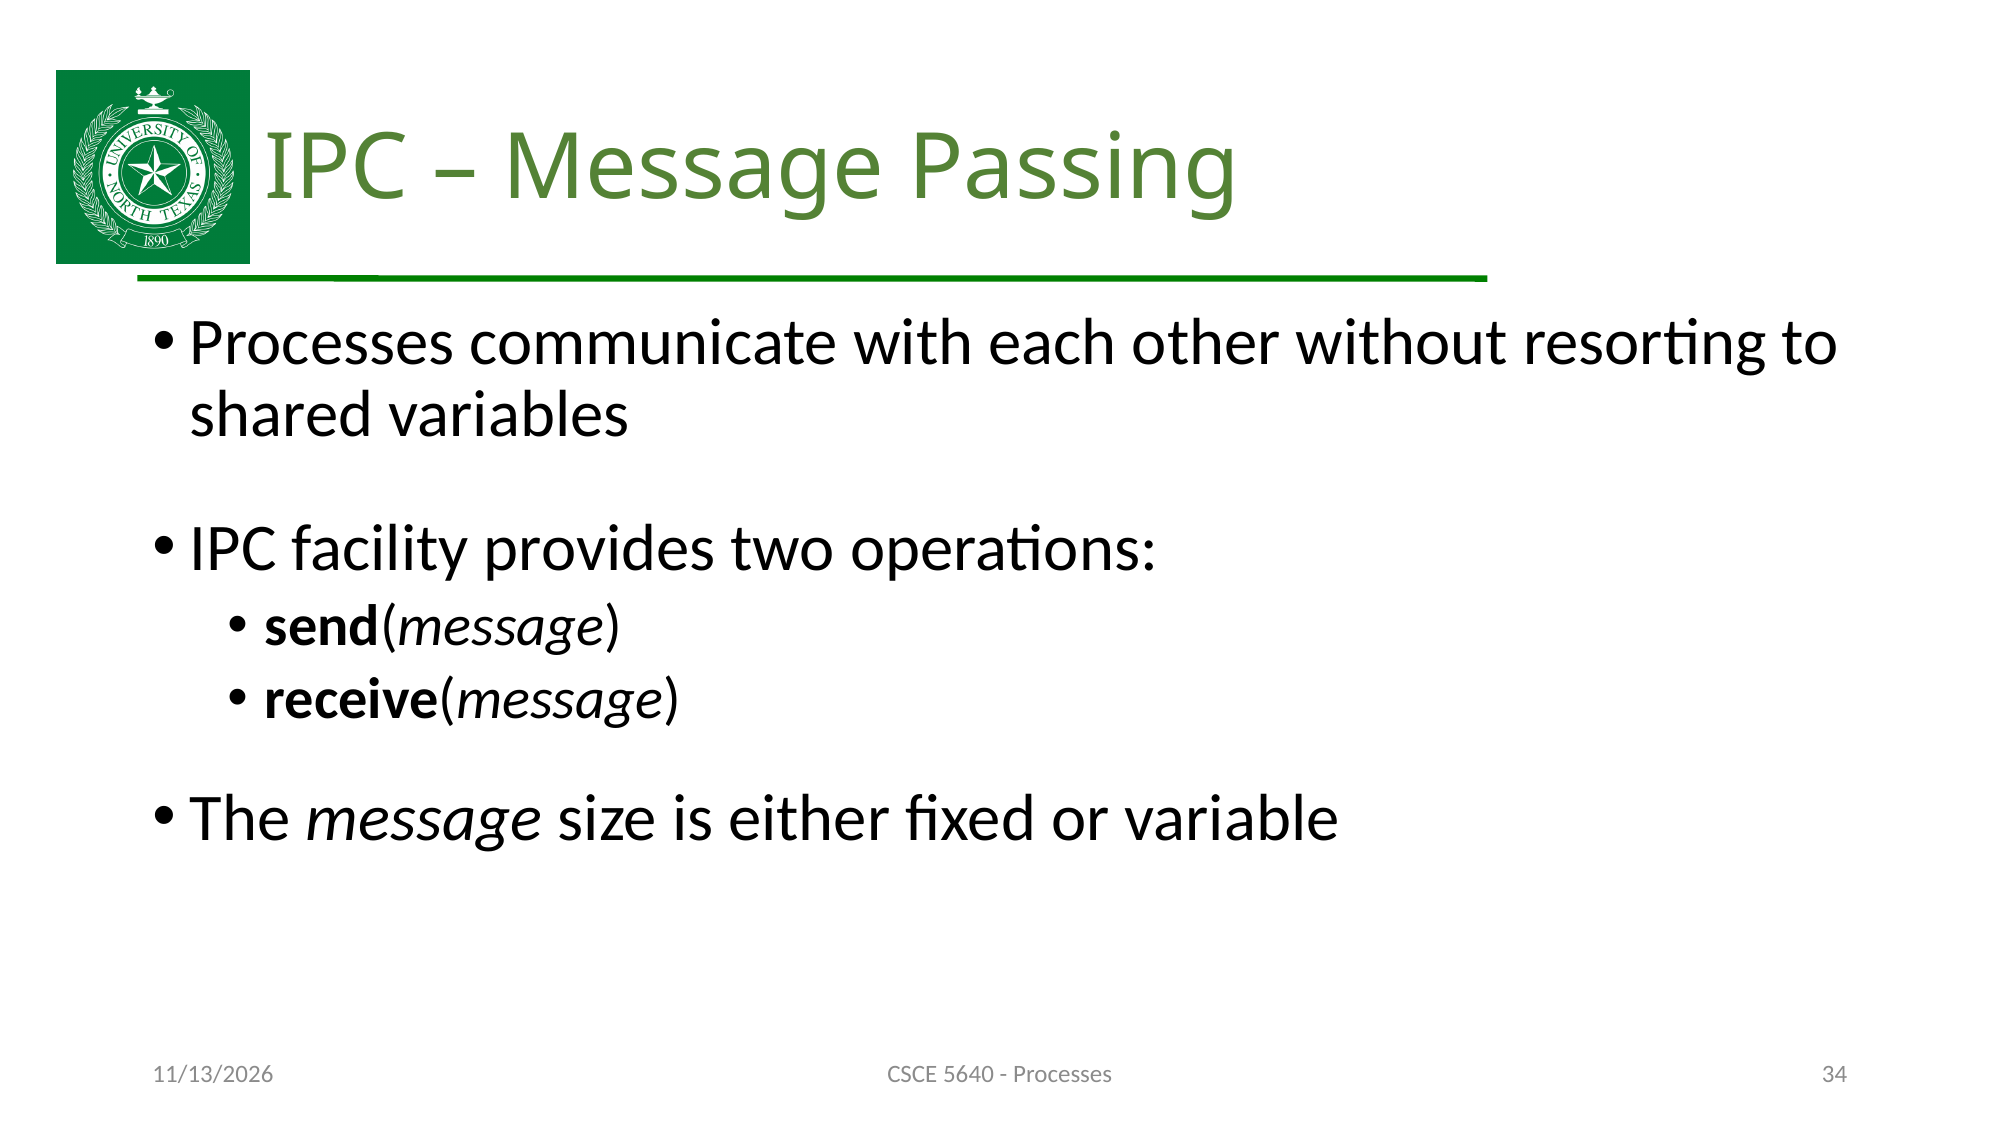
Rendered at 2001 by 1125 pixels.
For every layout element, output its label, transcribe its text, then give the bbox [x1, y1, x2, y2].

slide_number 34 [1412, 1042, 1863, 1103]
picture [56, 70, 249, 264]
footer CSCE 5640 - Processes [662, 1042, 1338, 1103]
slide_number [137, 1042, 588, 1103]
title IPC – Message Passing [249, 59, 1863, 278]
list Processes communicate with each other without resorting to shared variables IPC facility provides two operations: send(message) receive(message) The message size is either fixed or variable [137, 299, 1863, 1014]
